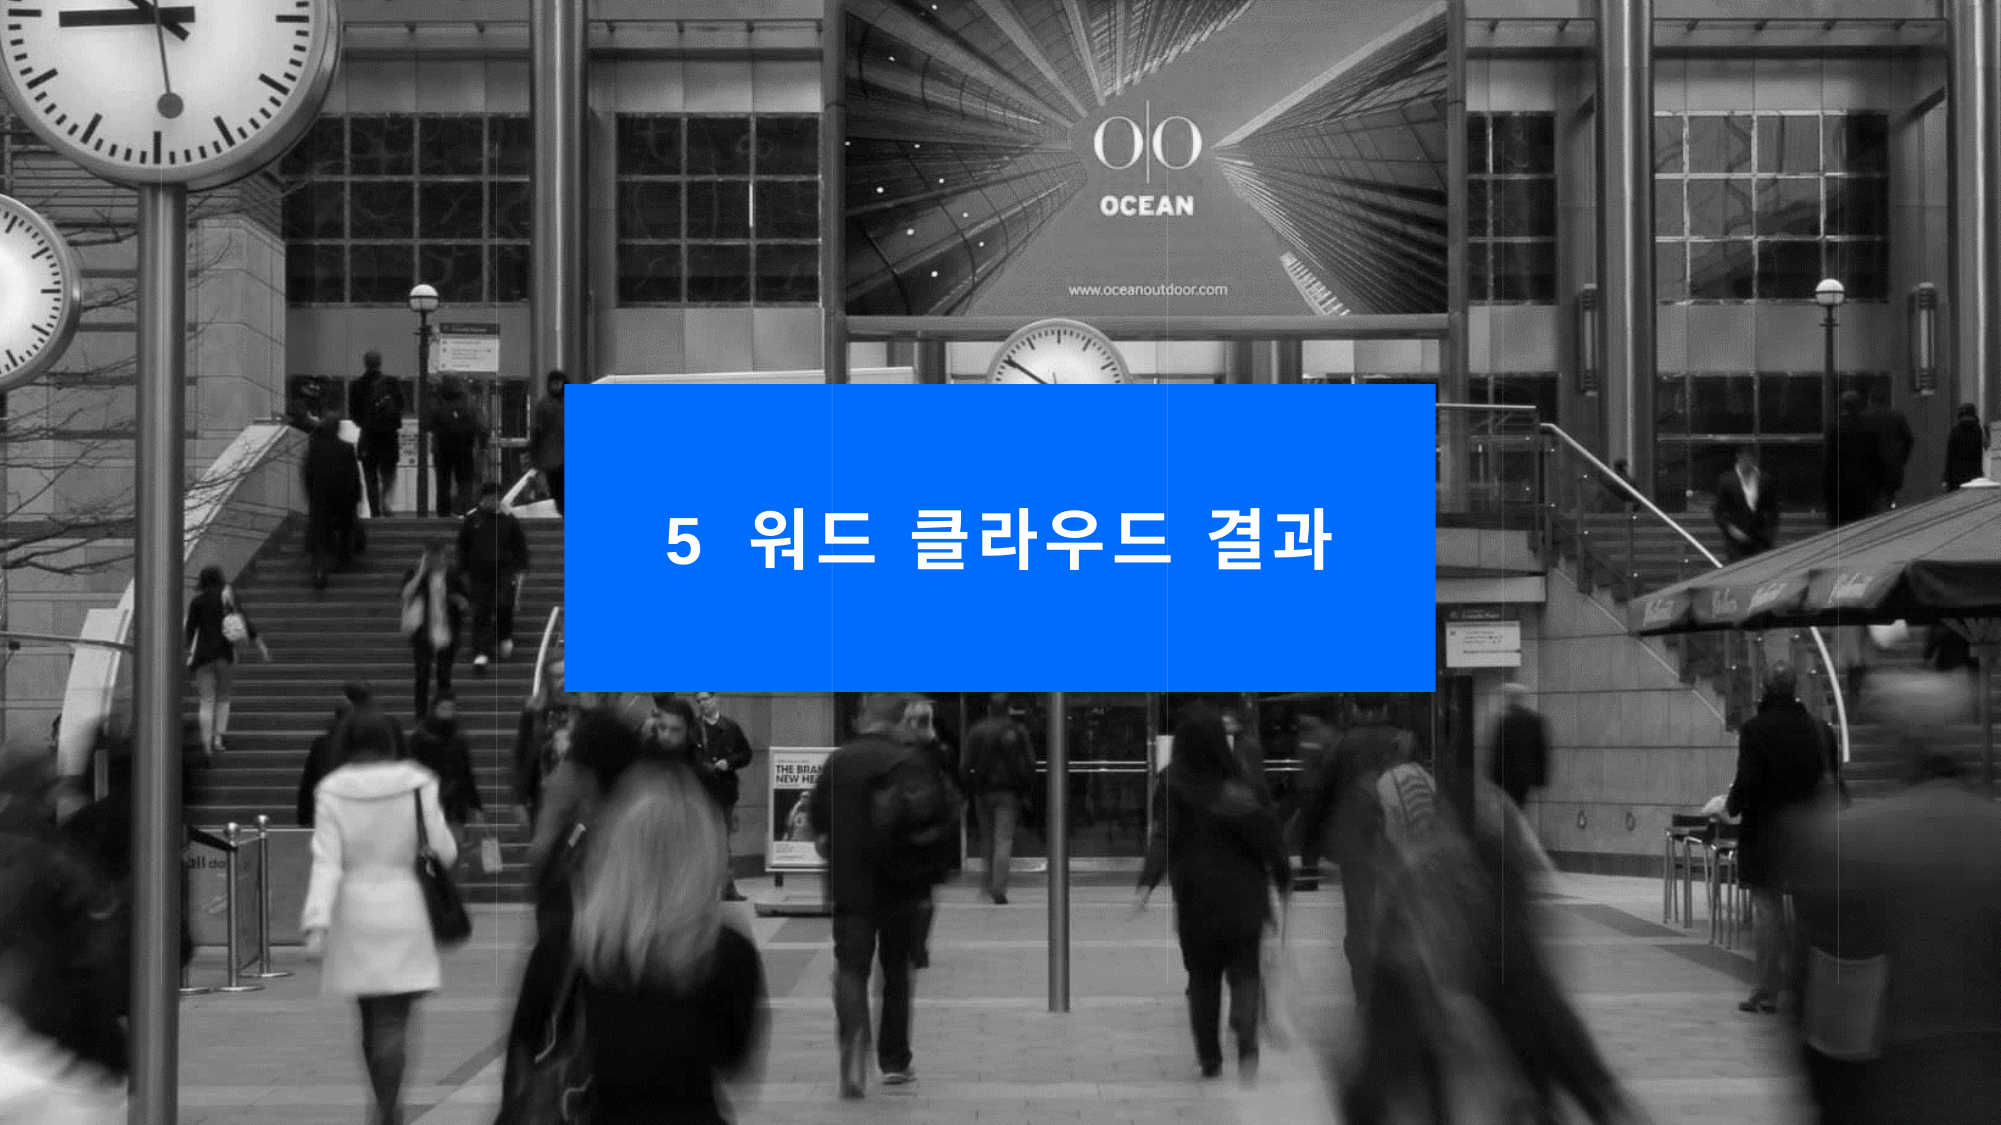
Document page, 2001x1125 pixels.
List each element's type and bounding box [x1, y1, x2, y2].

picture [0, 0, 2001, 1125]
text_box [161, 141, 1839, 985]
